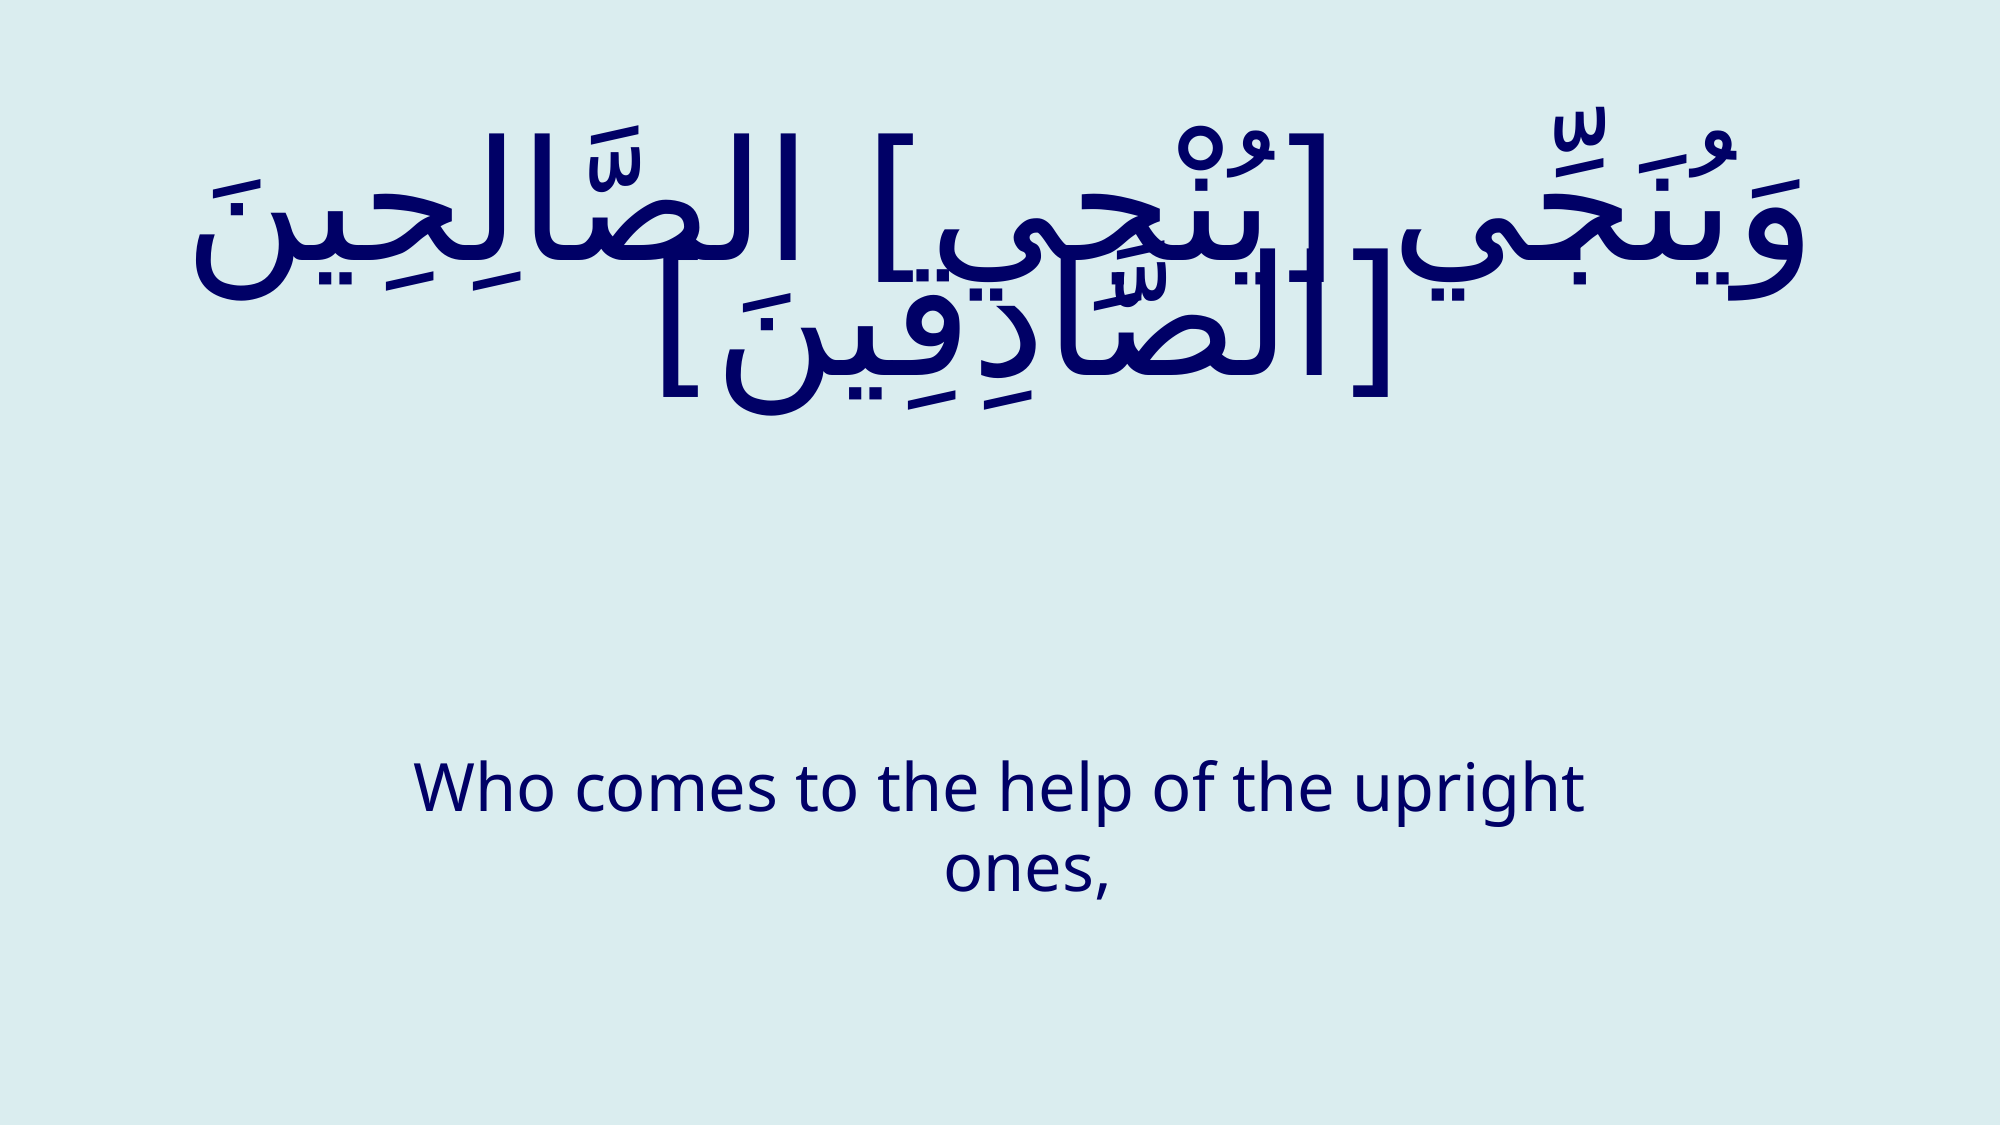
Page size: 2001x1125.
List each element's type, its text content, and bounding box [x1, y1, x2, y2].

title وَيُنَجِّي [يُنْجِي‏] الصَّالِحِينَ [الصَّادِقِينَ‏] [0, 200, 2000, 388]
list Who comes to the help of the upright ones, [356, 737, 1644, 1050]
